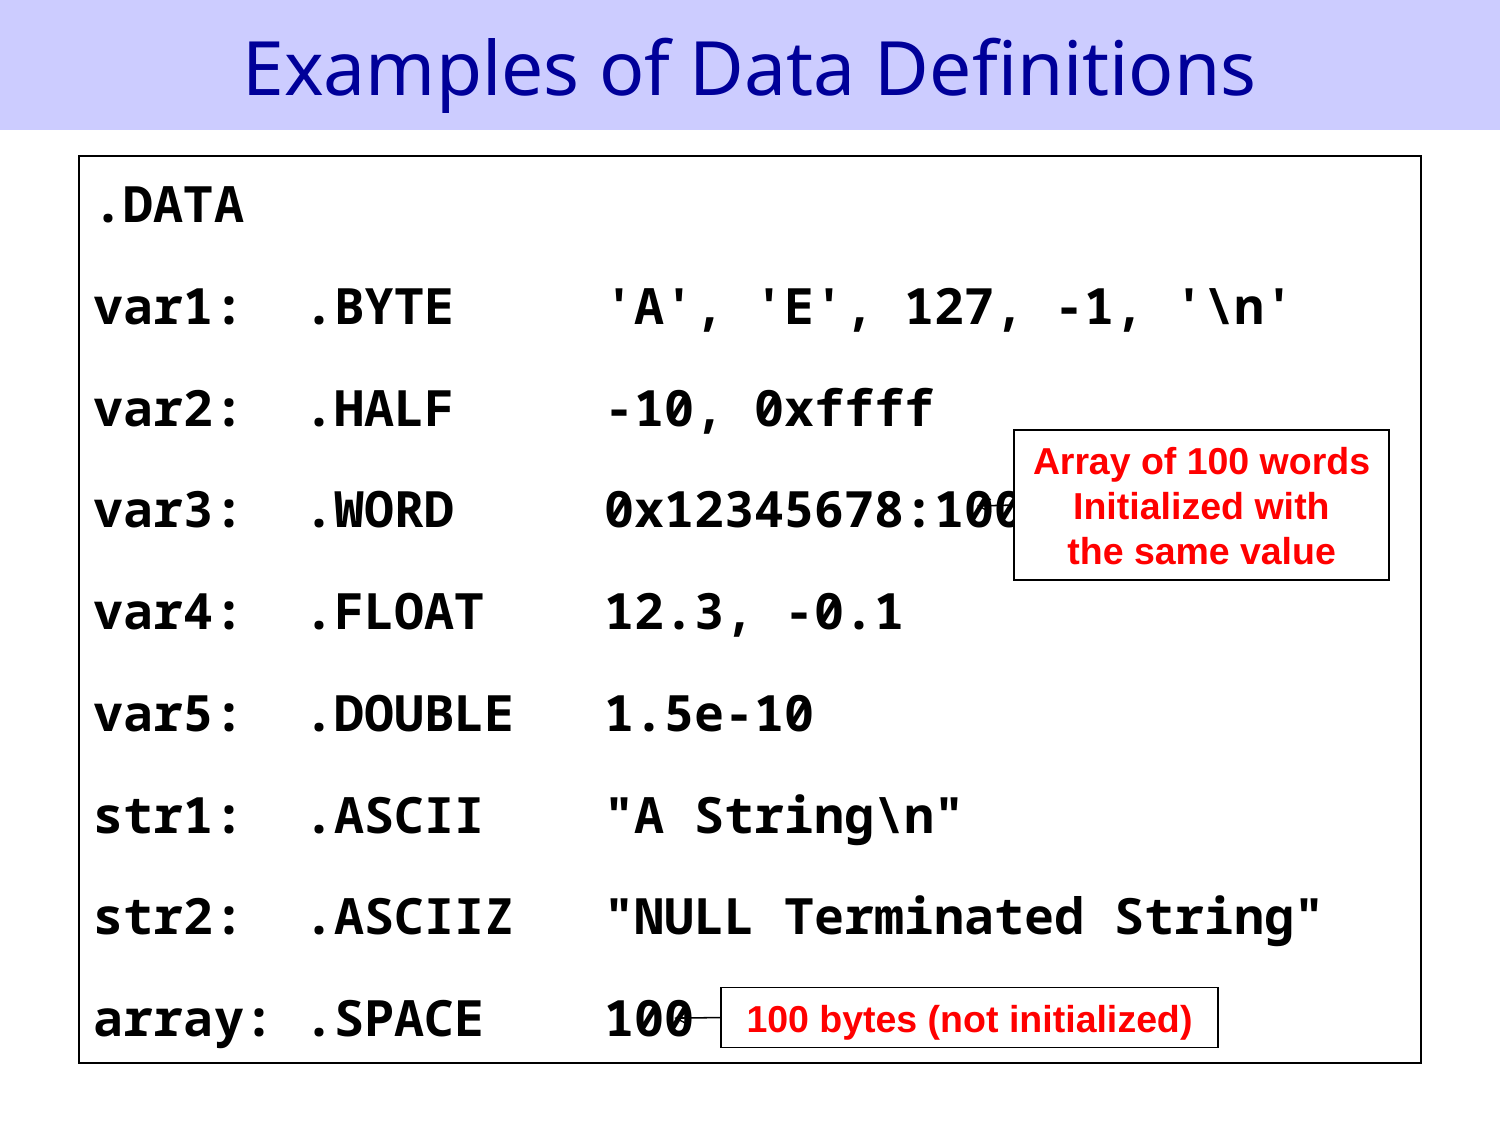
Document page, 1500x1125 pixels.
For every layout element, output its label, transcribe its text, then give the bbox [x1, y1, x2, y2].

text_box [976, 429, 1390, 582]
text_box .DATA var1: .BYTE 'A', 'E', 127, -1, '\n' var2: .HALF -10, 0xffff var3: .WORD 0x12345678:100 var4: .FLOAT 12.3, -0.1 var5: .DOUBLE 1.5e-10 str1: .ASCII "A String\n" str2: .ASCIIZ "NULL Terminated String" array: .SPACE 100 [79, 156, 1421, 1064]
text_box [674, 987, 1219, 1049]
title Examples of Data Definitions [0, 0, 1500, 130]
